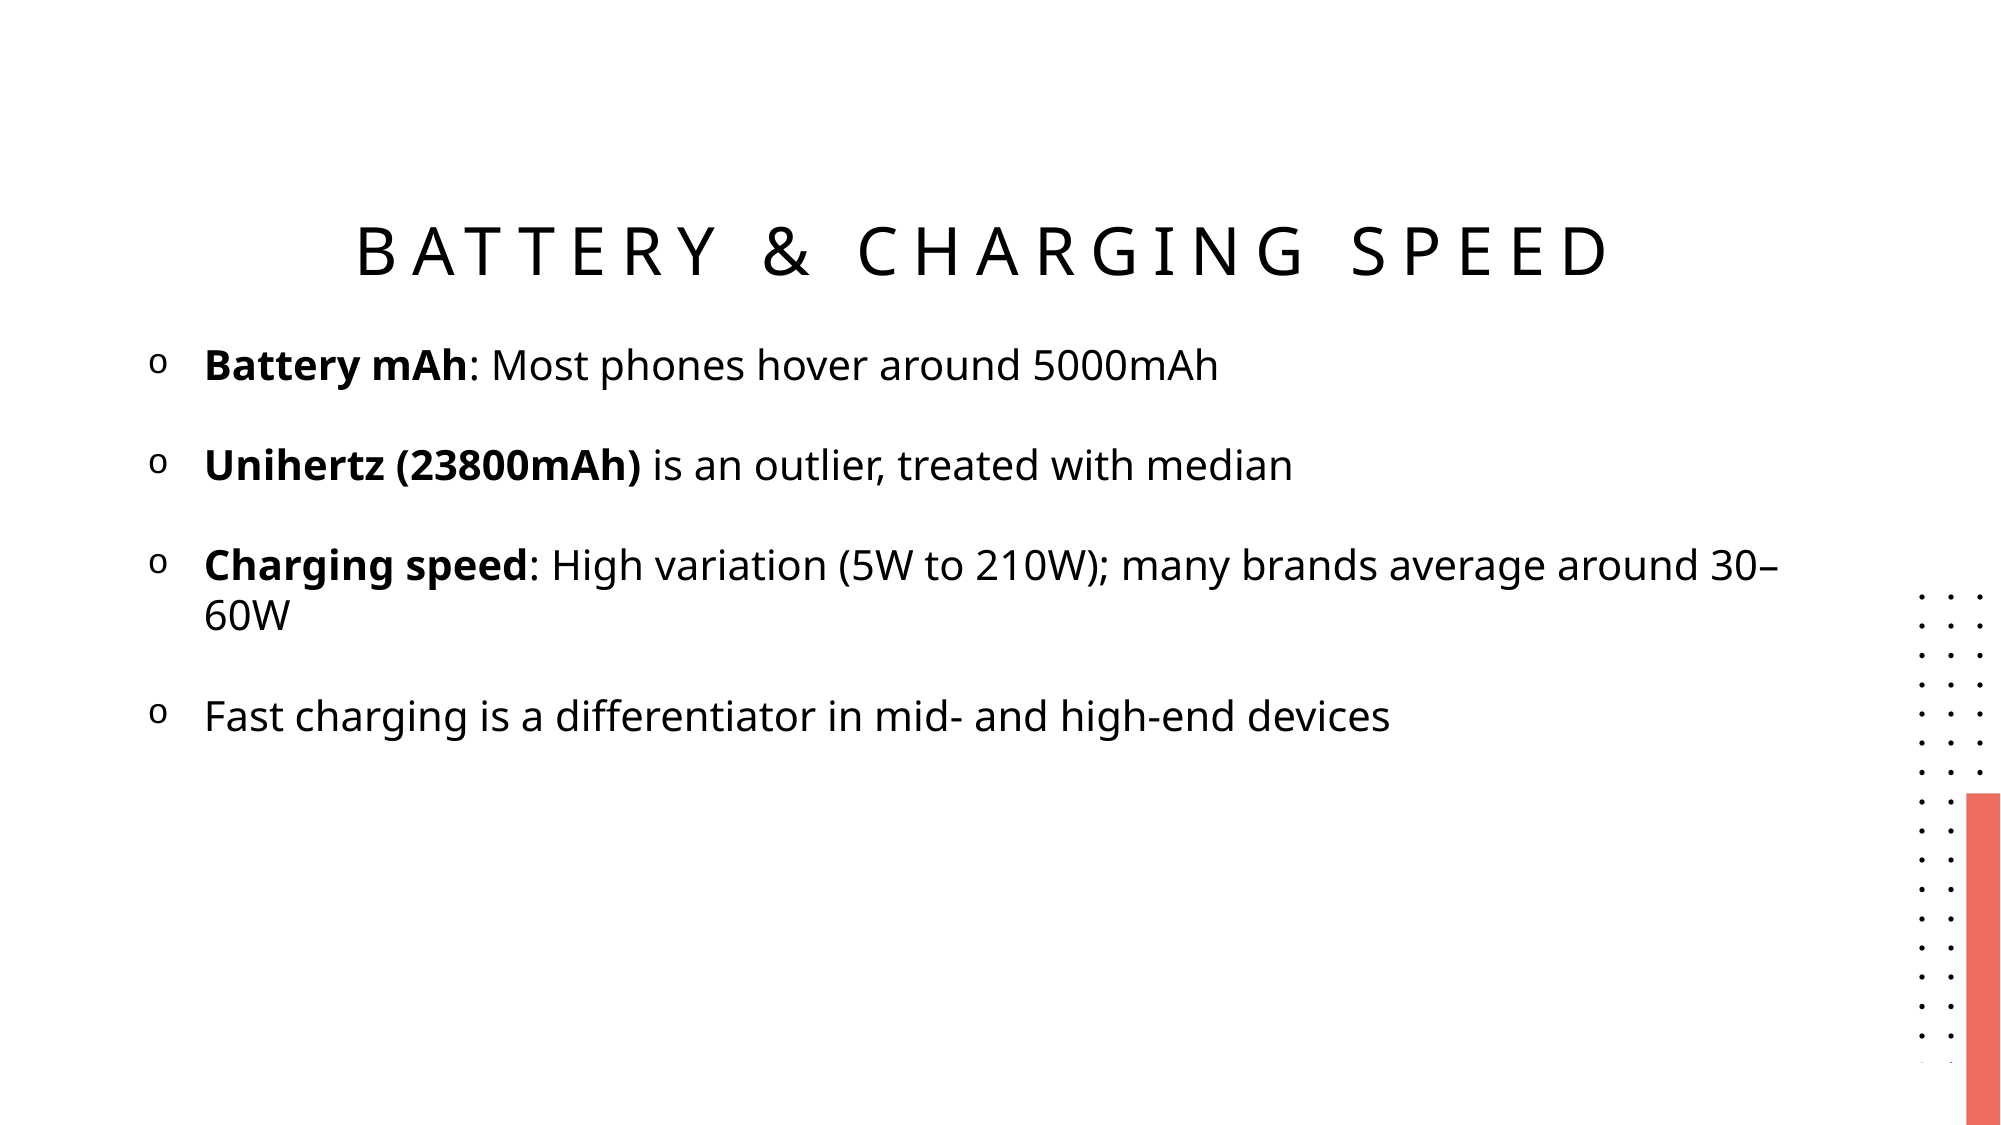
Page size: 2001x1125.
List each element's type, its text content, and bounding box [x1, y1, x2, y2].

list Battery mAh: Most phones hover around 5000mAh Unihertz (23800mAh) is an outlier, treated with median Charging speed: High variation (5W to 210W); many brands average around 30–60W Fast charging is a differentiator in mid- and high-end devices [132, 331, 1832, 1007]
title Battery & Charging Speed [132, 59, 1832, 296]
picture [1907, 582, 1994, 1064]
